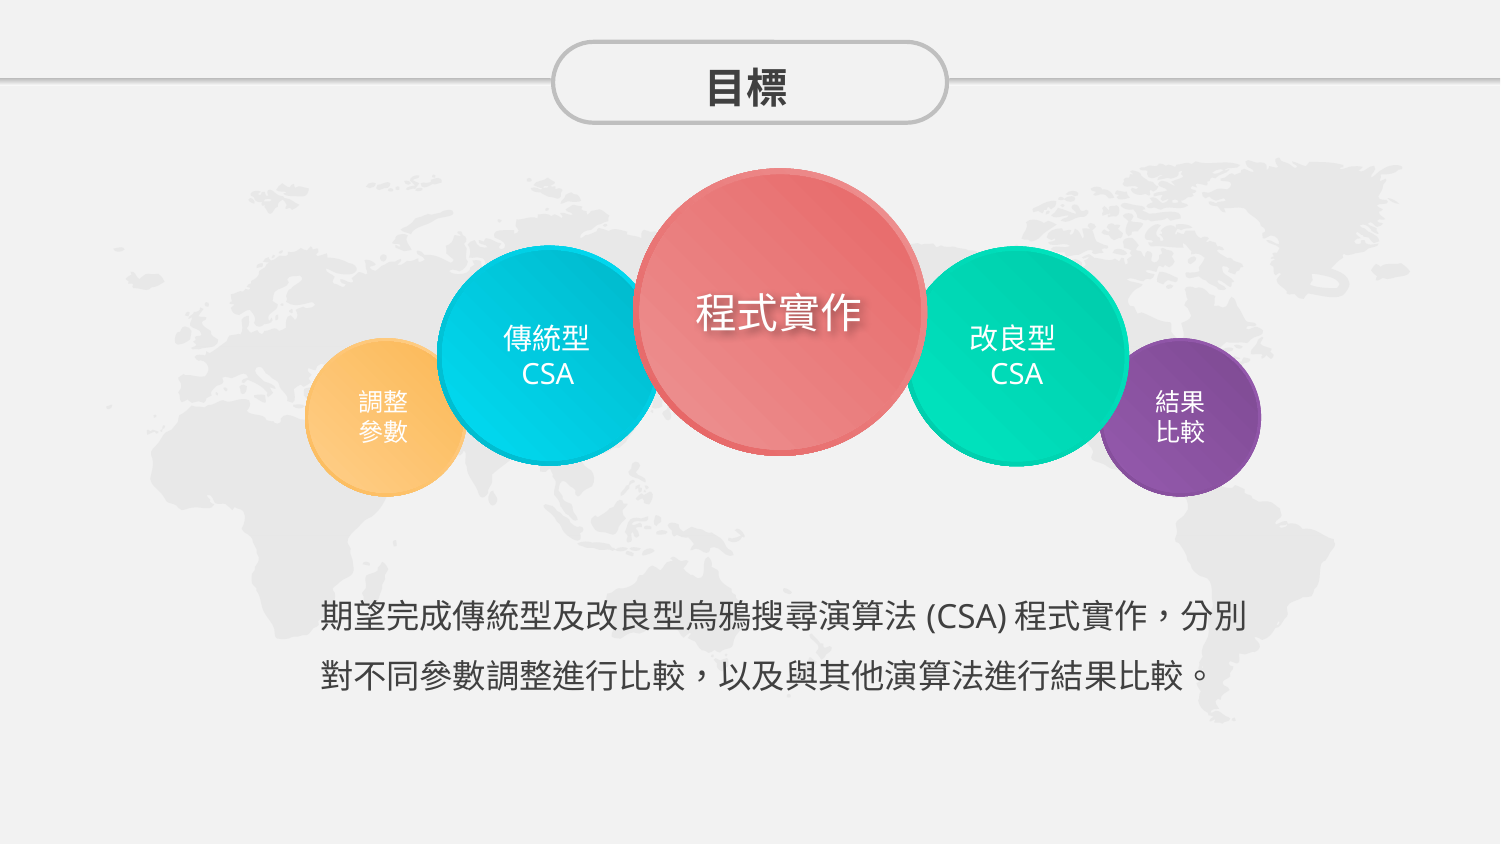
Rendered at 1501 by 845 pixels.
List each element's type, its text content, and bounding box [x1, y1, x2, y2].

text_box 期望完成傳統型及改良型烏鴉搜尋演算法(CSA)程式實作，分別對不同參數調整進行比較，以及與其他演算法進行結果比較。 [308, 570, 1266, 702]
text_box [437, 245, 663, 466]
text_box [633, 168, 928, 456]
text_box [305, 338, 467, 497]
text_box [1099, 338, 1262, 497]
text_box 目標 [693, 56, 800, 118]
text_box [904, 246, 1130, 467]
